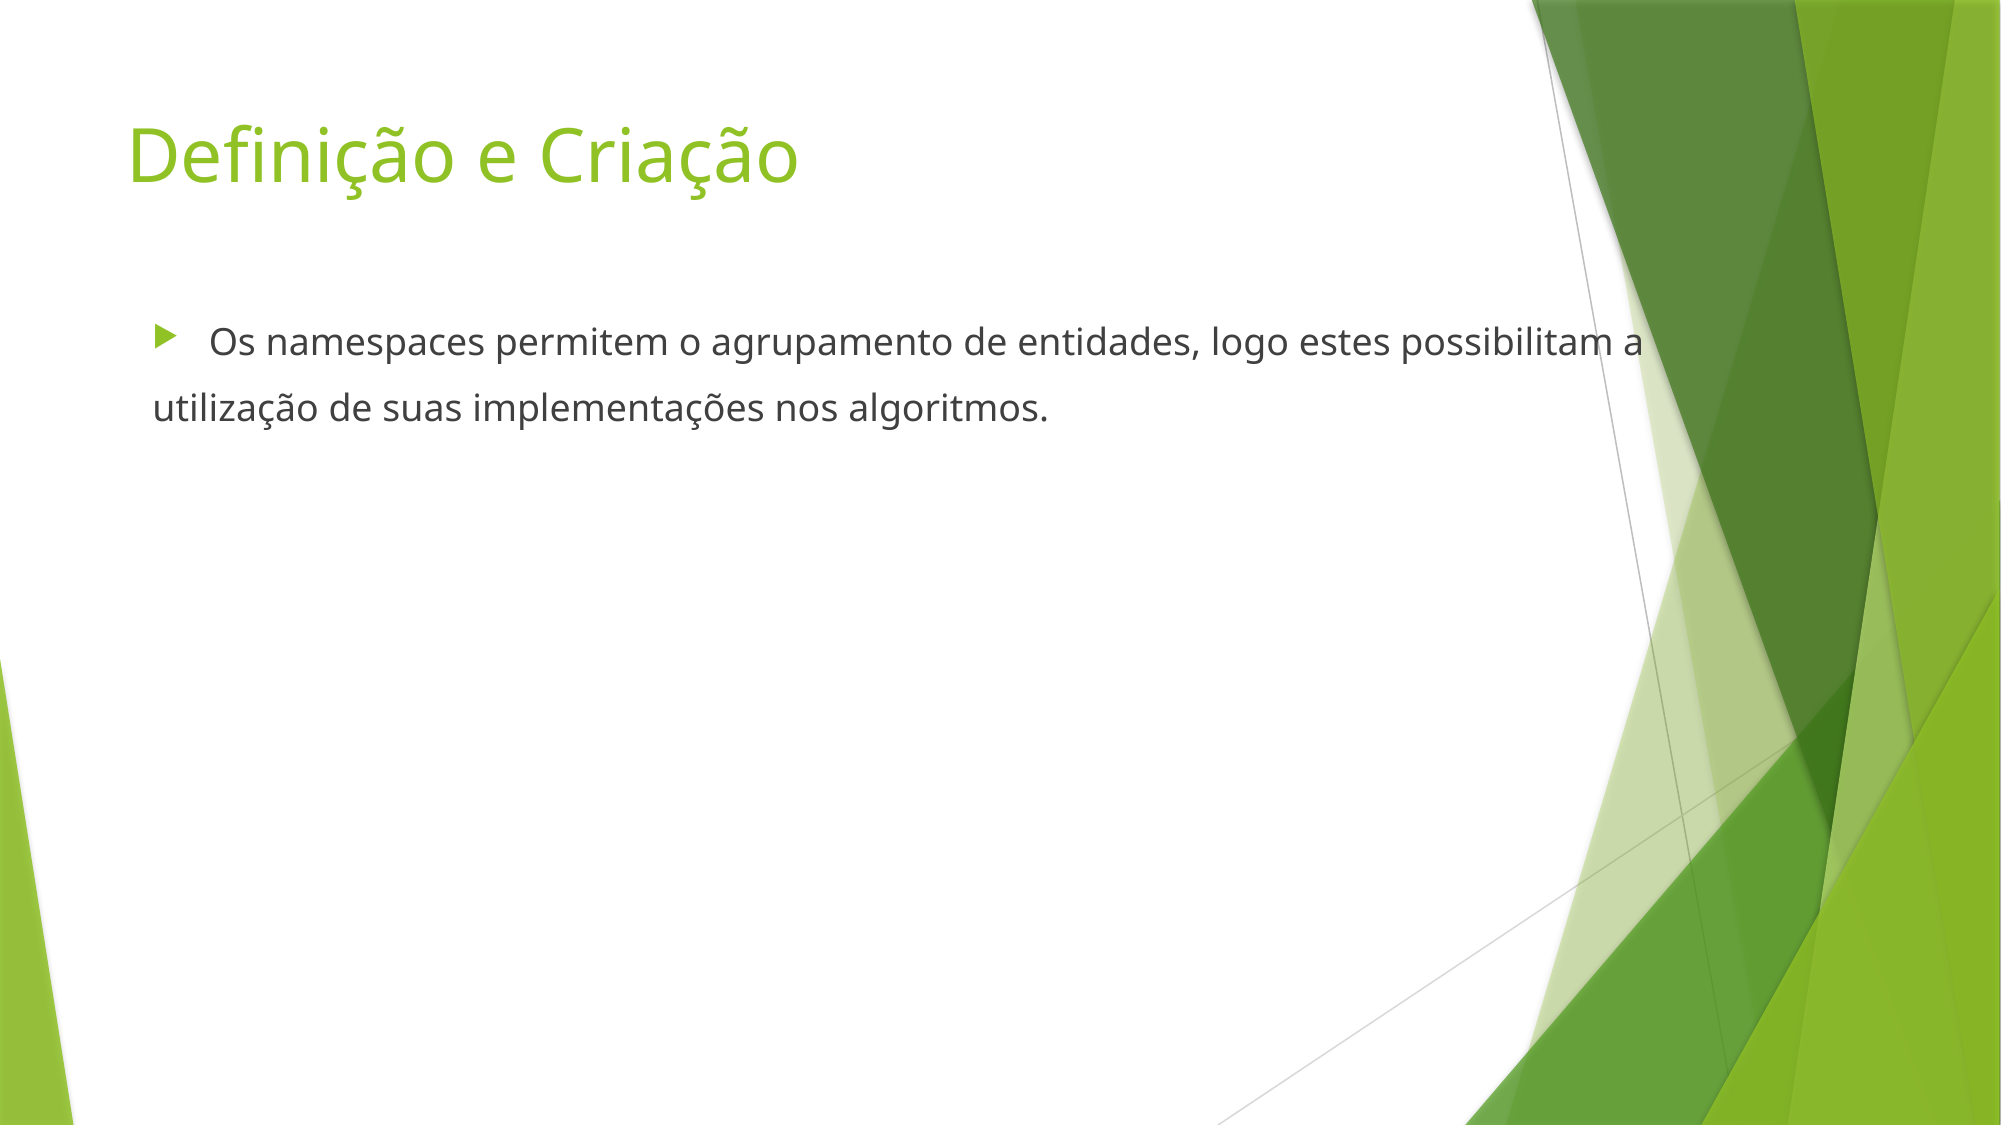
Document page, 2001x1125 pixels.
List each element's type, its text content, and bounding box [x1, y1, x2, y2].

list Os namespaces permitem o agrupamento de entidades, logo estes possibilitam a utilização de suas implementações nos algoritmos. [137, 310, 1863, 481]
title Definição e Criação [111, 99, 1522, 317]
